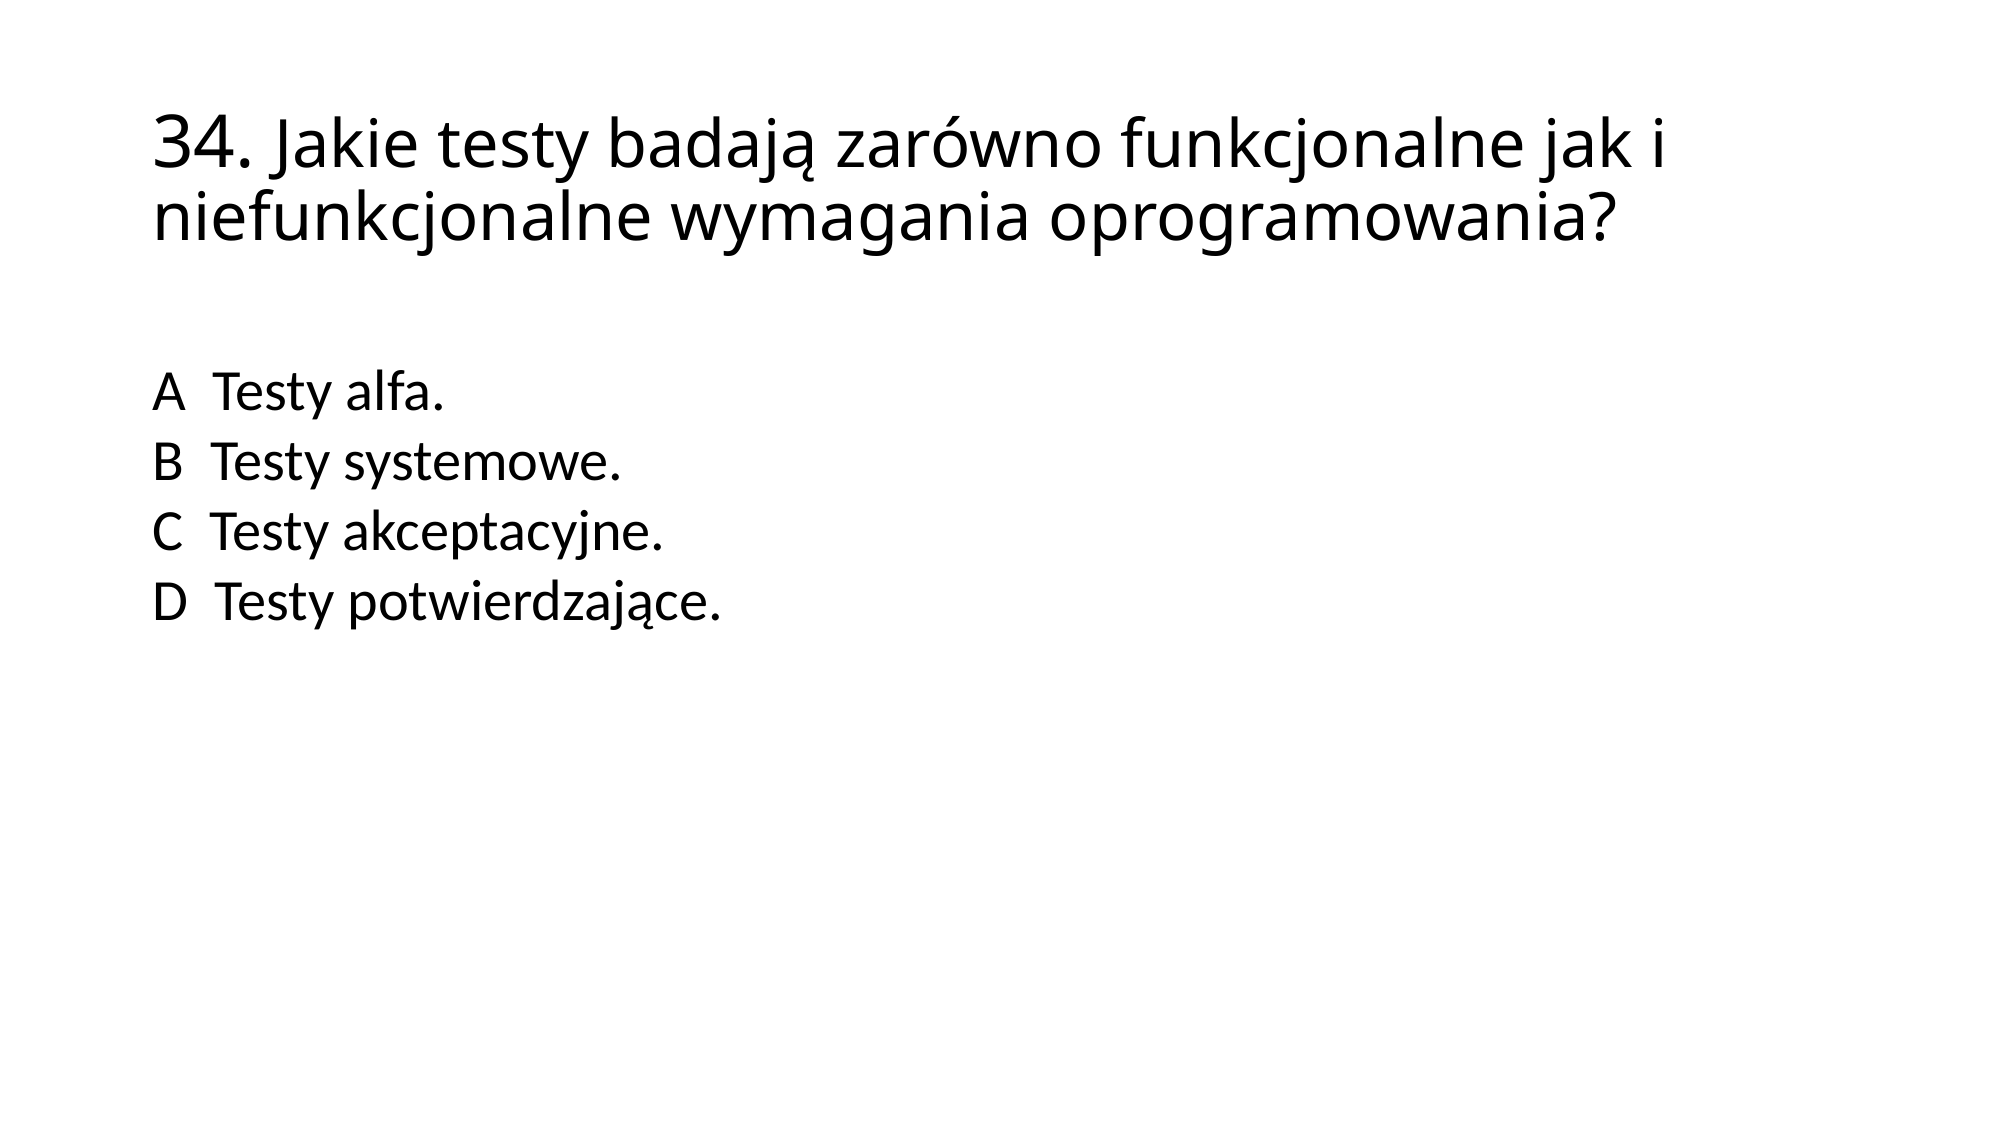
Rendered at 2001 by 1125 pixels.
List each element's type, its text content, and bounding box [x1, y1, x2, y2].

text_box 34. Jakie testy badają zarówno funkcjonalne jak i niefunkcjonalne wymagania oprogramowania? [137, 59, 1863, 299]
text_box A Testy alfa. B Testy systemowe. C Testy akceptacyjne. D Testy potwierdzające. [137, 299, 1863, 1014]
